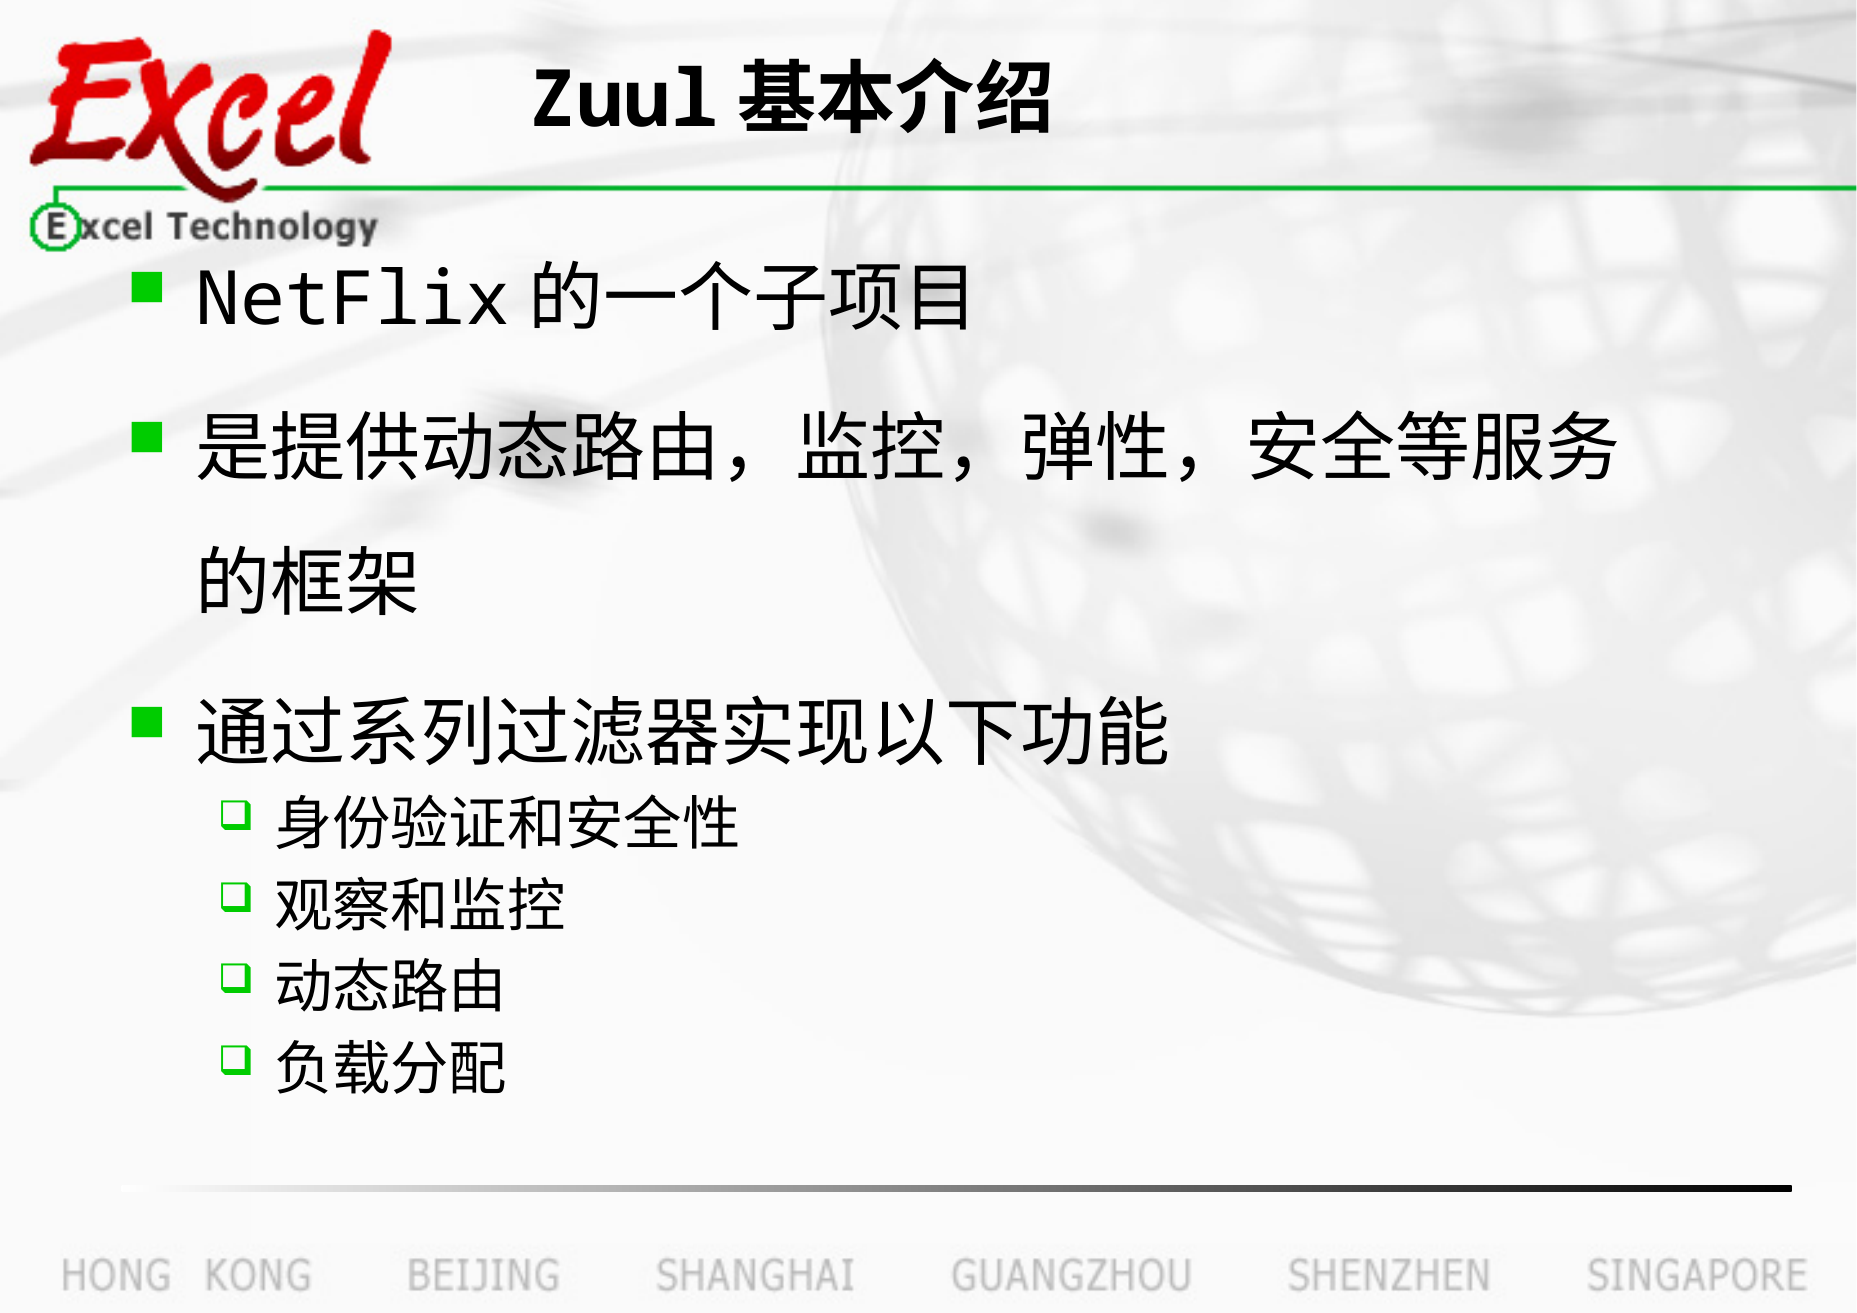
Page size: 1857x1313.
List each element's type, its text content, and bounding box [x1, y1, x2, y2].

picture [0, 0, 1857, 1313]
title Zuul基本介绍 [510, 0, 1857, 190]
